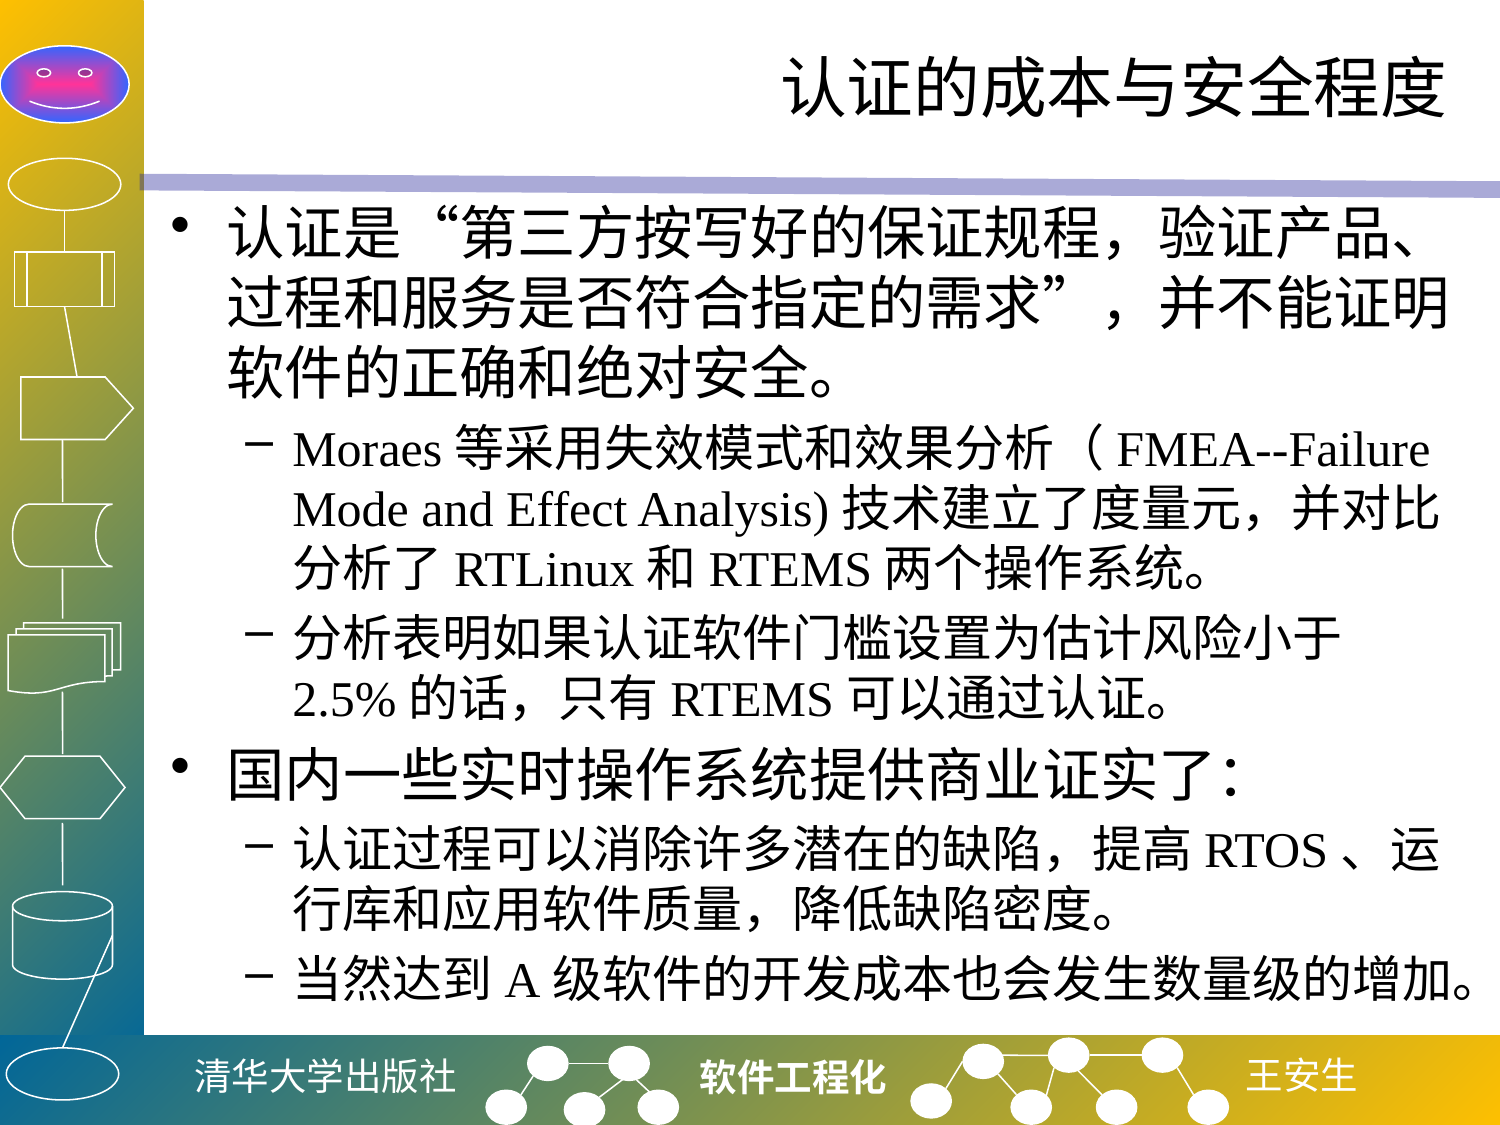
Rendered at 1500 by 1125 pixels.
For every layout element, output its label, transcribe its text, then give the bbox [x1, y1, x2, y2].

list 认证是“第三方按写好的保证规程，验证产品、过程和服务是否符合指定的需求”，并不能证明软件的正确和绝对安全。 Moraes等采用失效模式和效果分析（FMEA--Failure Mode and Effect Analysis)技术建立了度量元，并对比分析了RTLinux和RTEMS两个操作系统。 分析表明如果认证软件门槛设置为估计风险小于2.5%的话，只有RTEMS可以通过认证。 国内一些实时操作系统提供商业证实了： 认证过程可以消除许多潜在的缺陷，提高RTOS、运行库和应用软件质量，降低缺陷密度。 当然达到A级软件的开发成本也会发生数量级的增加。 [155, 188, 1469, 994]
title 认证的成本与安全程度 [187, 24, 1463, 147]
